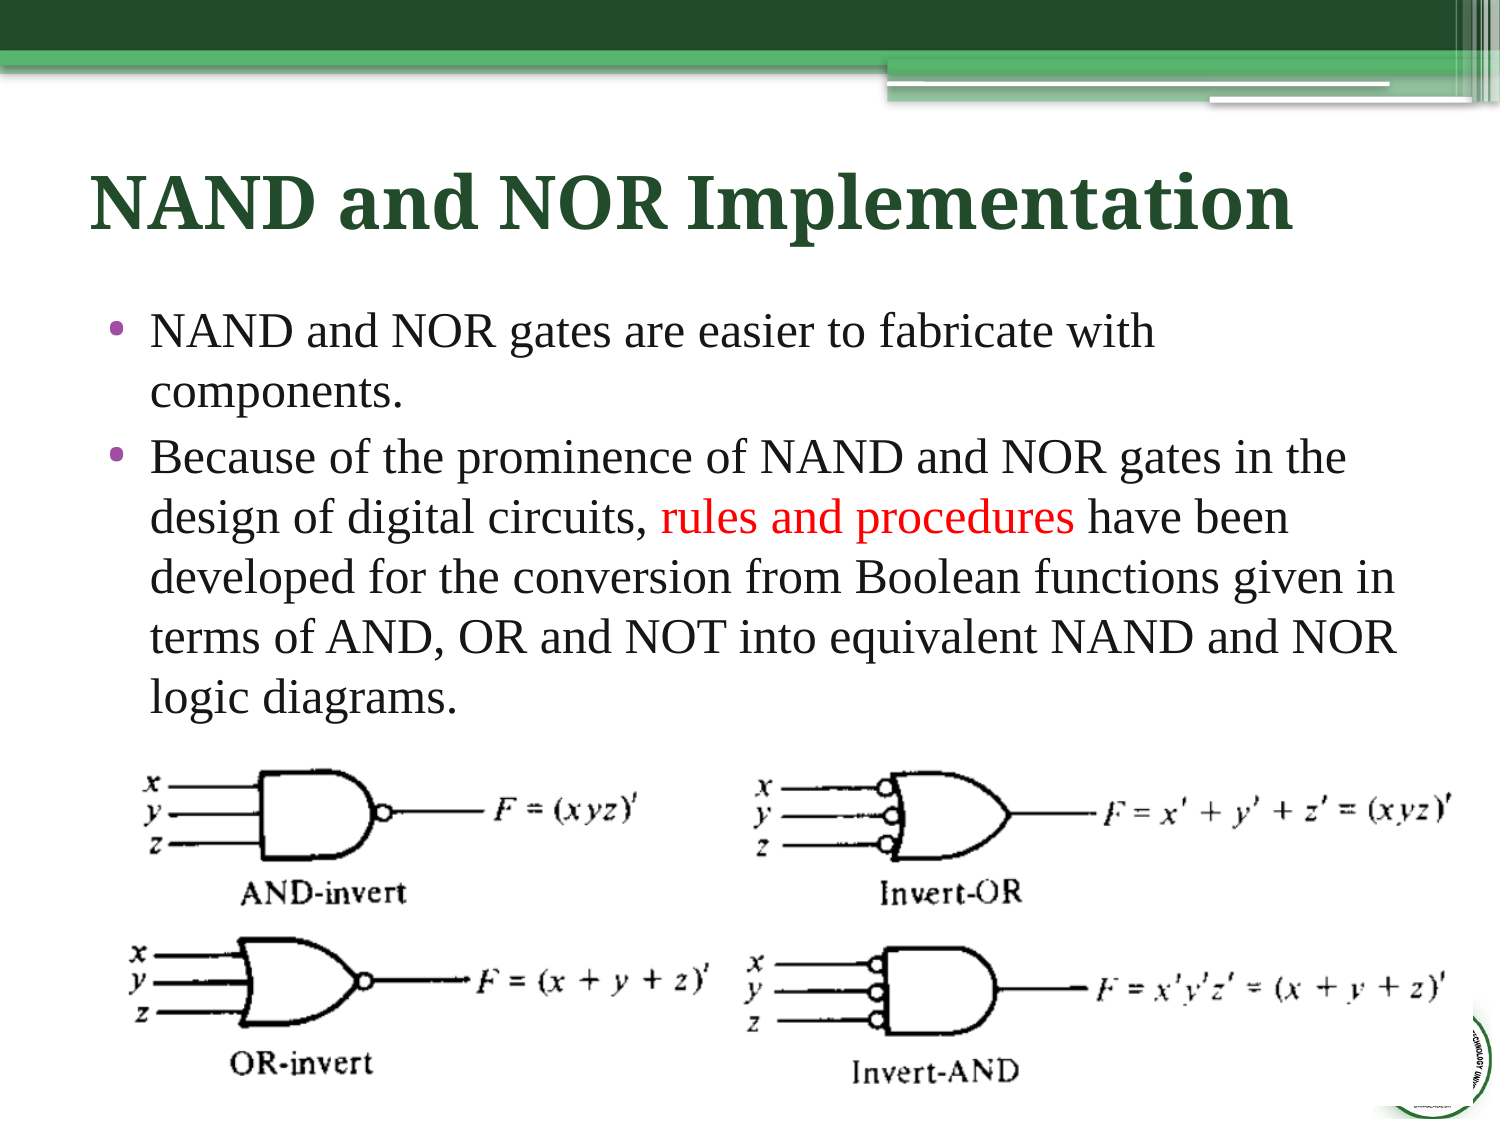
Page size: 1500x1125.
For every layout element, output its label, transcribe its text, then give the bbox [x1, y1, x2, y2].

title NAND and NOR Implementation [75, 112, 1425, 288]
list NAND and NOR gates are easier to fabricate with components. Because of the prominence of NAND and NOR gates in the design of digital circuits, rules and procedures have been developed for the conversion from Boolean functions given in terms of AND, OR and NOT into equivalent NAND and NOR logic diagrams. [75, 289, 1425, 1000]
picture [107, 737, 1492, 1119]
